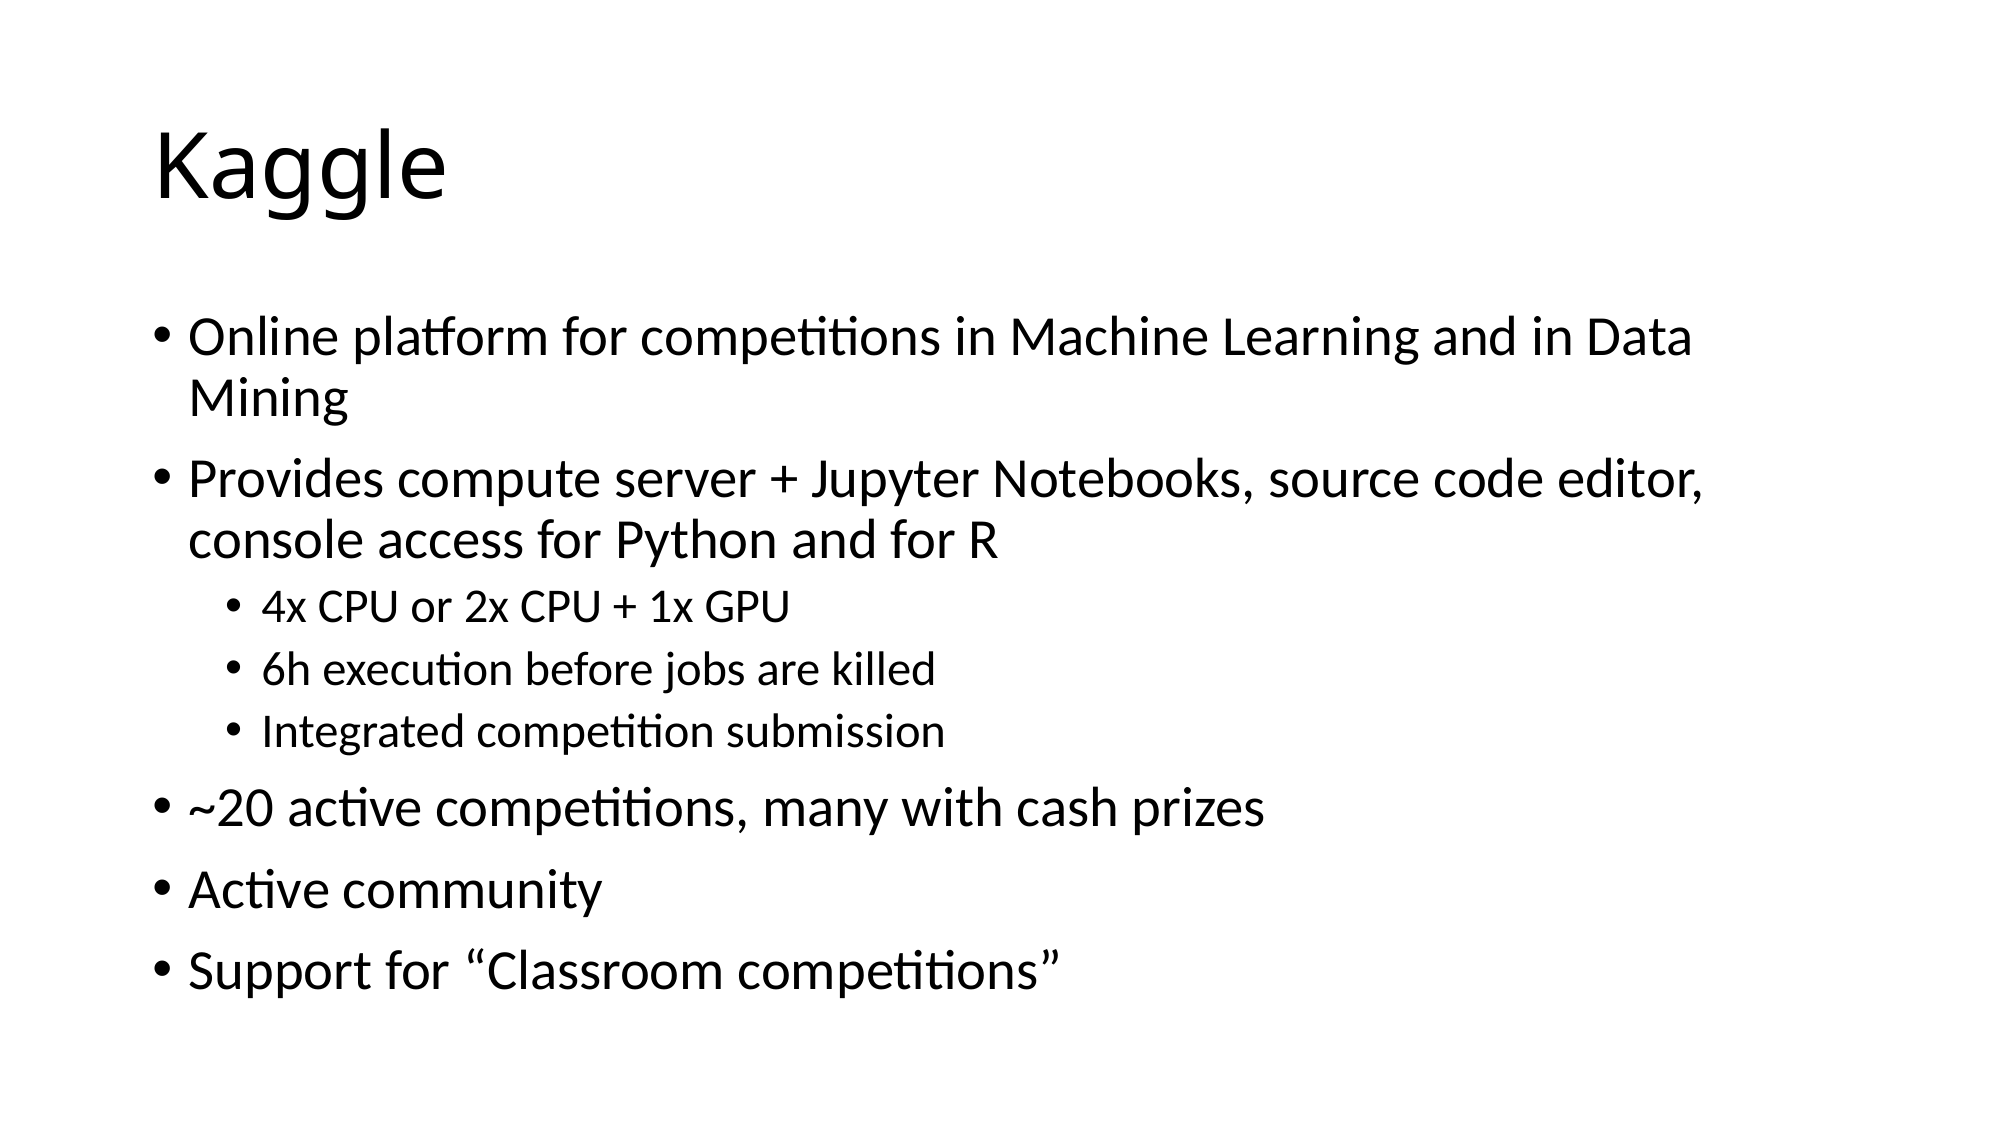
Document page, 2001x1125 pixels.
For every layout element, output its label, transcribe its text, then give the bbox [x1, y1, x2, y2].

list Online platform for competitions in Machine Learning and in Data Mining Provides compute server + Jupyter Notebooks, source code editor, console access for Python and for R 4x CPU or 2x CPU + 1x GPU 6h execution before jobs are killed Integrated competition submission ~20 active competitions, many with cash prizes Active community Support for “Classroom competitions” [137, 299, 1863, 1014]
title Kaggle [137, 59, 1863, 278]
